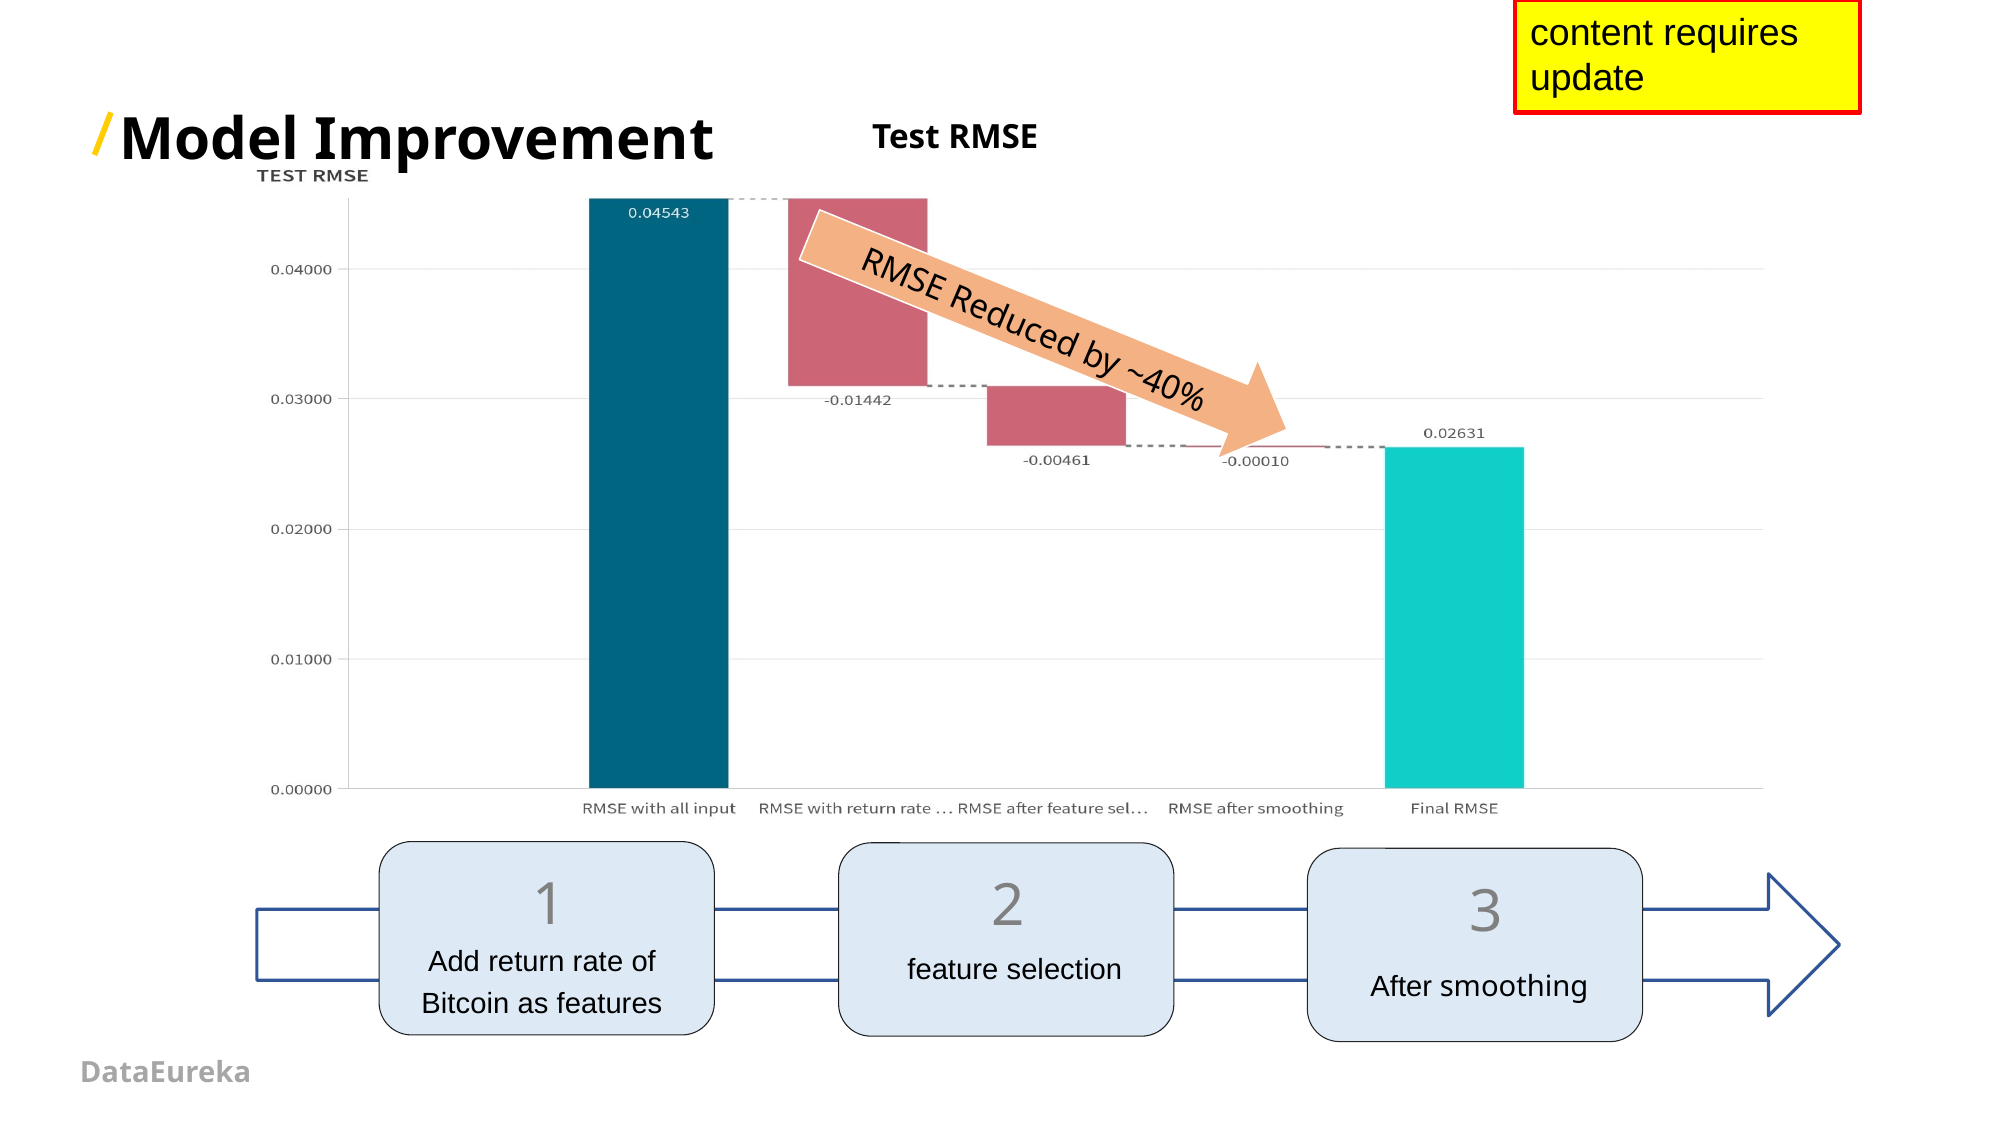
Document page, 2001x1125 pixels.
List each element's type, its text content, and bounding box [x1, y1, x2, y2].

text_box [374, 841, 715, 1035]
text_box [1179, 909, 1306, 981]
text_box content requires update [1515, 0, 1861, 113]
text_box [838, 842, 1179, 1037]
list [256, 163, 1765, 825]
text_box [790, 278, 1307, 386]
text_box Model Improvement [104, 93, 738, 179]
text_box Test RMSE [848, 108, 1148, 163]
text_box DataEureka [65, 1046, 532, 1096]
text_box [1307, 848, 1648, 1042]
text_box [715, 909, 838, 981]
text_box [256, 909, 374, 981]
text_box [1648, 873, 1840, 1016]
